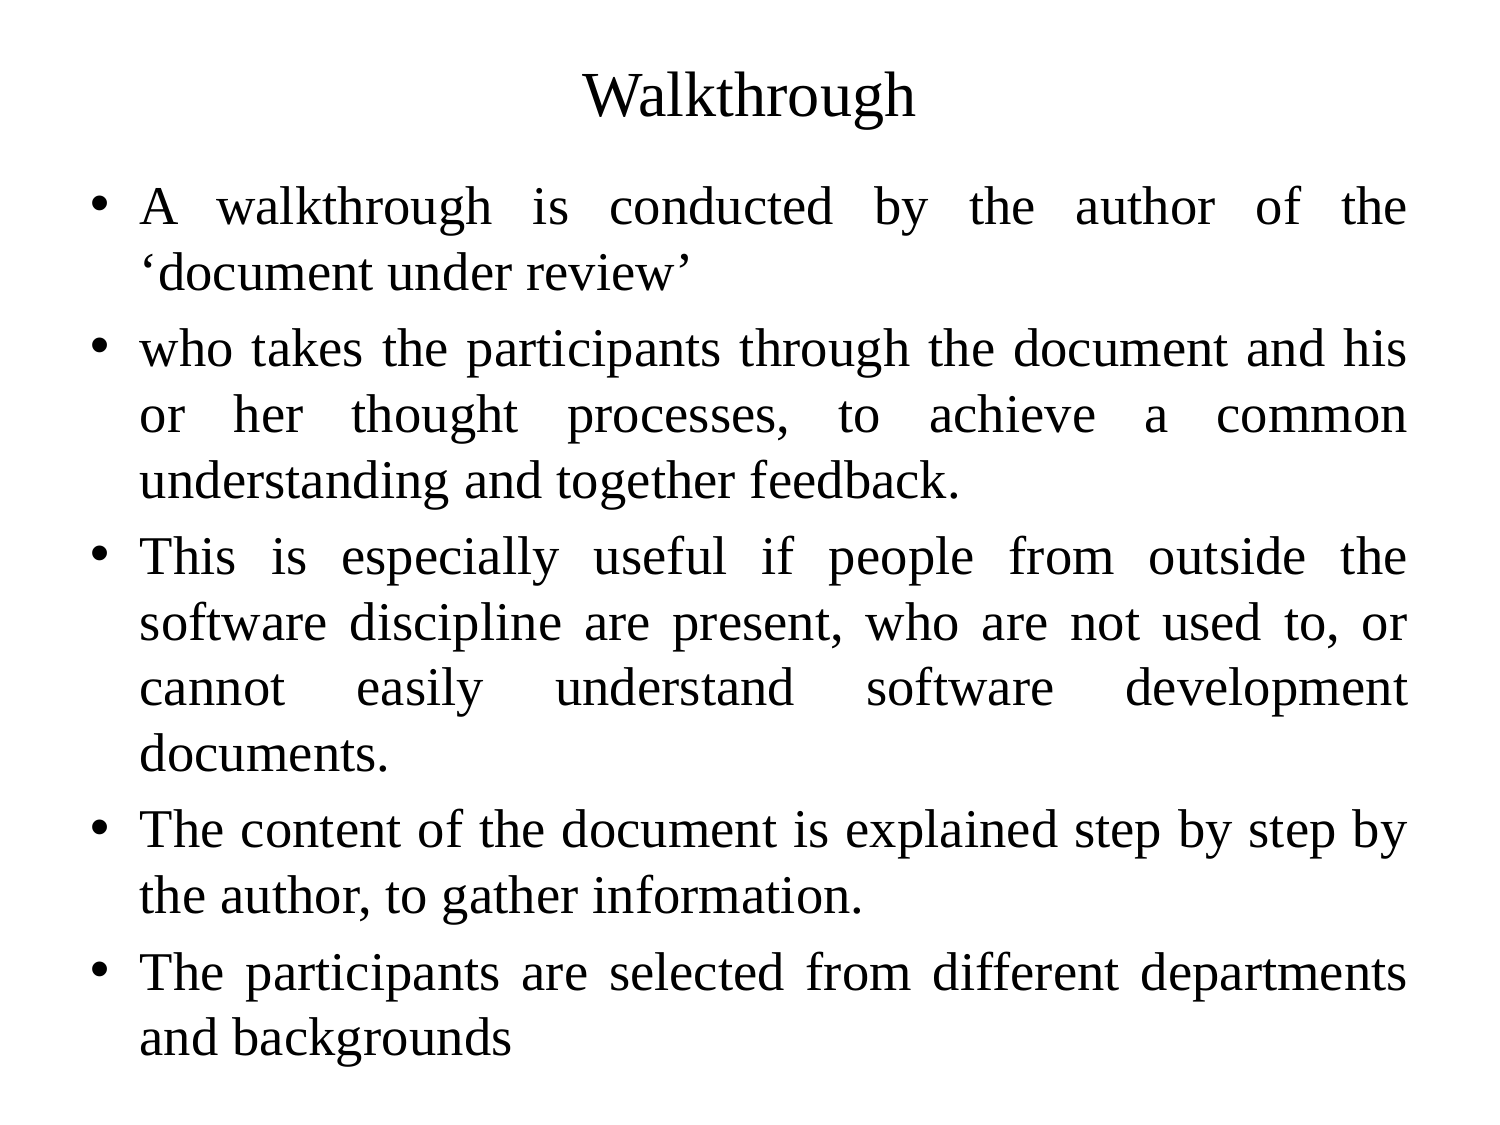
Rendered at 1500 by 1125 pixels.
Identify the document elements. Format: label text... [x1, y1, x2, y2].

title Walkthrough [75, 45, 1425, 138]
list A walkthrough is conducted by the author of the ‘document under review’ who takes the participants through the document and his or her thought processes, to achieve a common understanding and together feedback. This is especially useful if people from outside the software discipline are present, who are not used to, or cannot easily understand software development documents. The content of the document is explained step by step by the author, to gather information. The participants are selected from different departments and backgrounds [75, 162, 1425, 1075]
